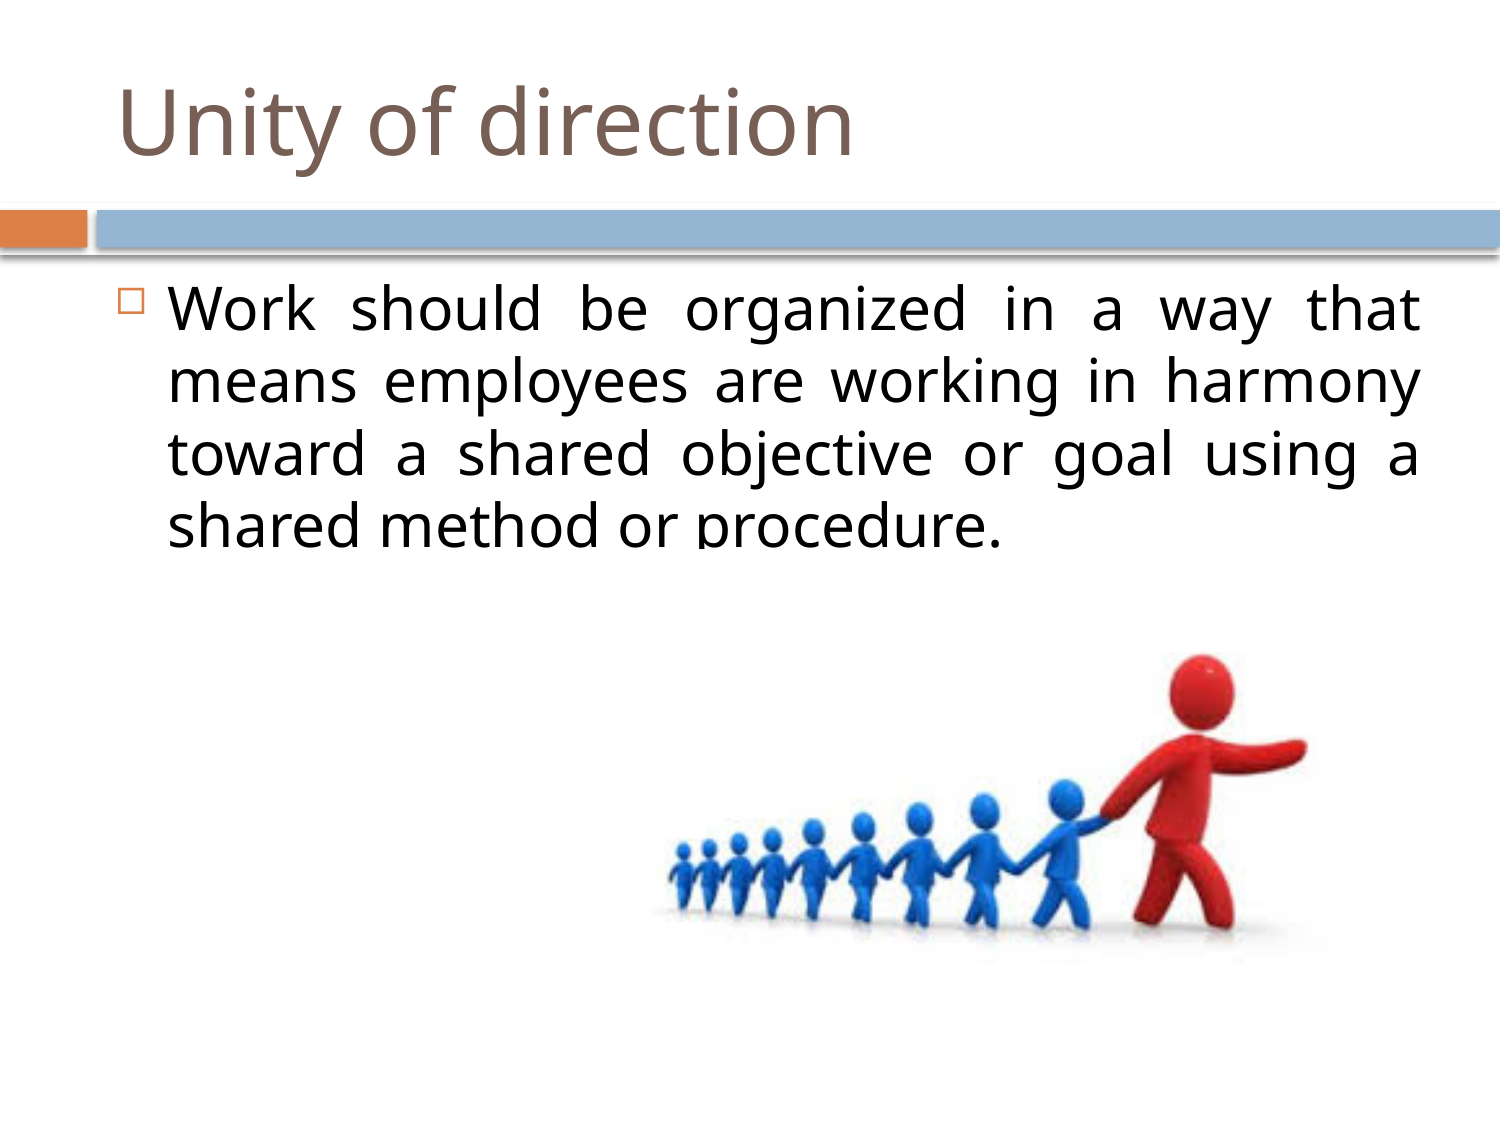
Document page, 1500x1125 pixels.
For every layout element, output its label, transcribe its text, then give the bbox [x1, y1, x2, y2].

list Work should be organized in a way that means employees are working in harmony toward a shared objective or goal using a shared method or procedure. [100, 262, 1438, 1000]
title Unity of direction [100, 37, 1438, 200]
picture [624, 549, 1350, 1016]
